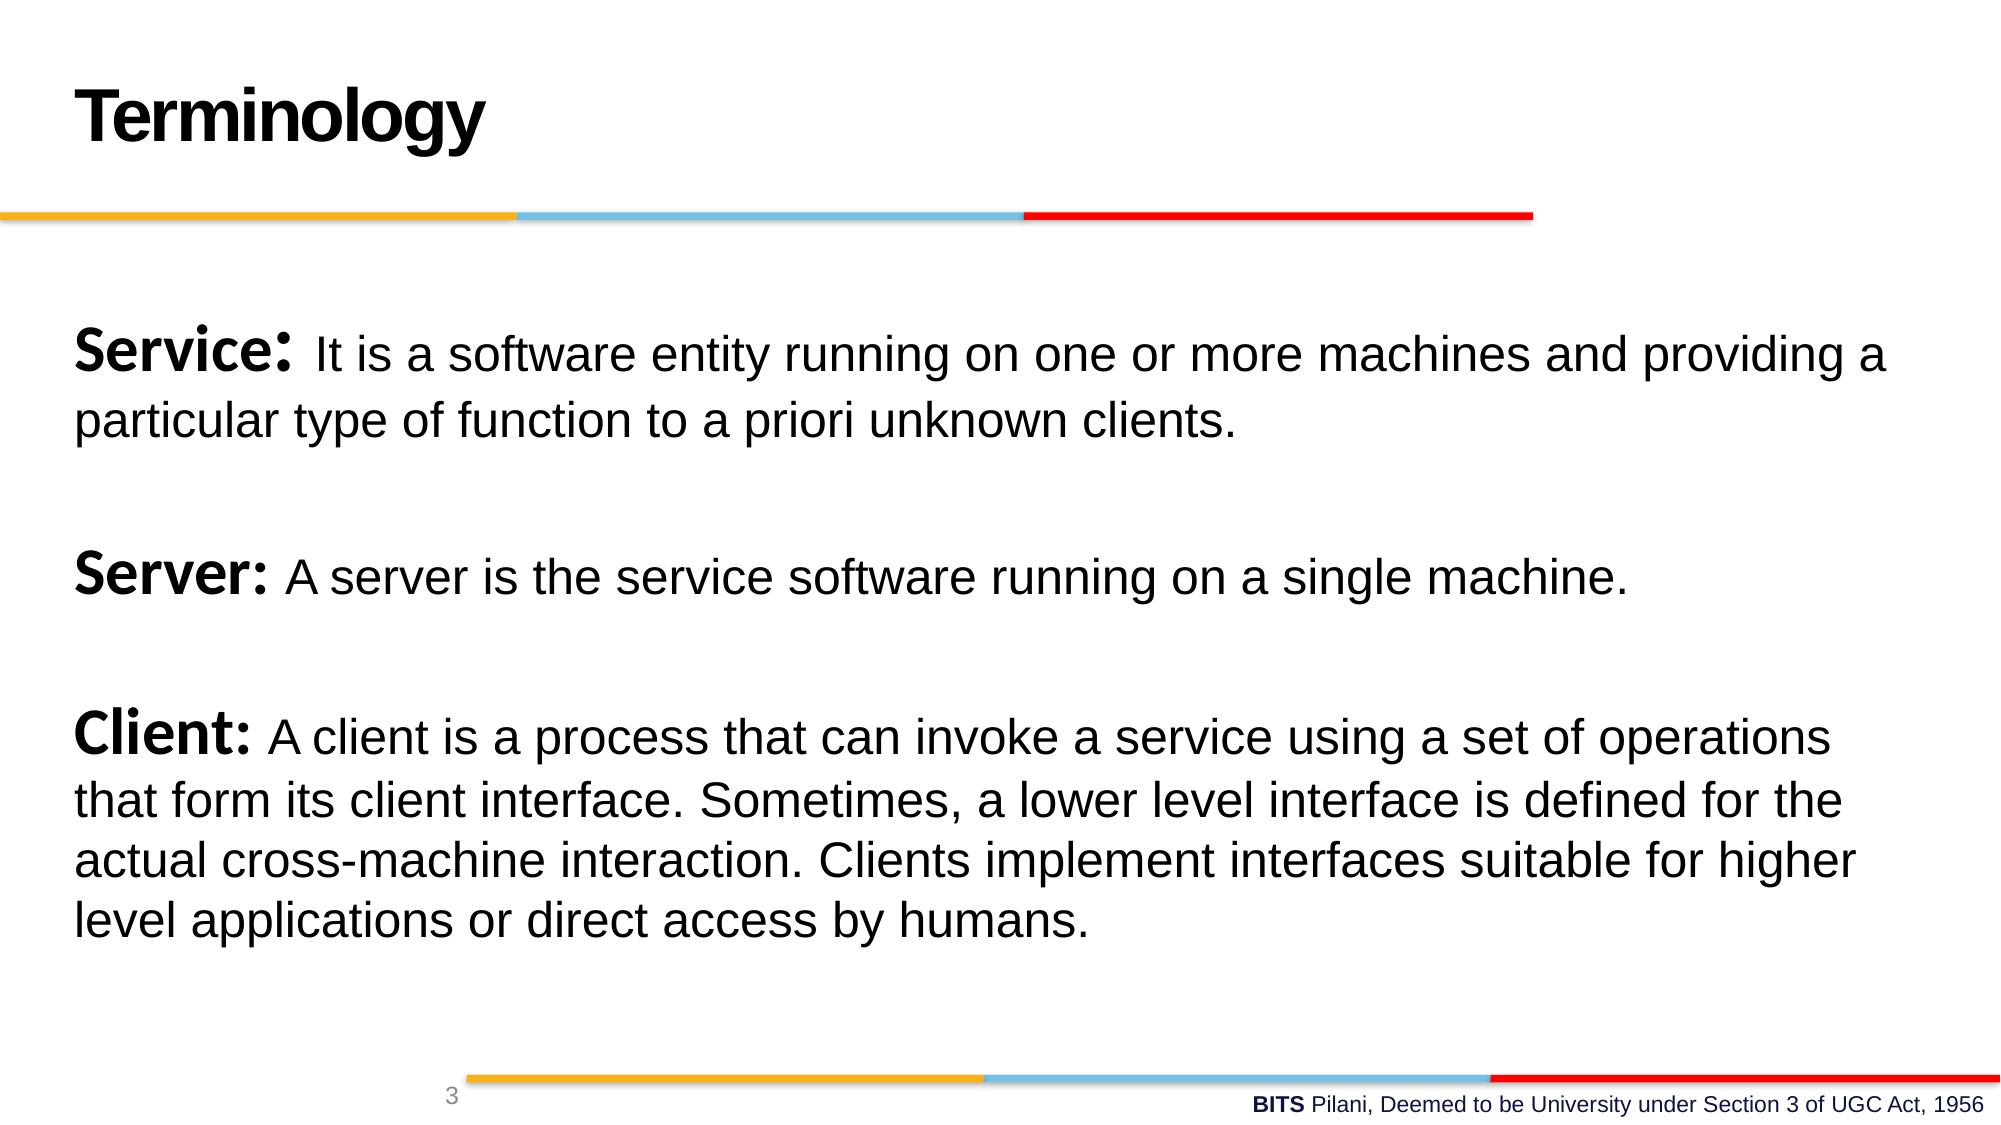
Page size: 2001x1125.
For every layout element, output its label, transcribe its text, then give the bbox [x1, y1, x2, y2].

slide_number 3 [0, 1064, 468, 1125]
text_box Service: It is a software entity running on one or more machines and providing a particular type of function to a priori unknown clients. Server: A server is the service software running on a single machine. Client: A client is a process that can invoke a service using a set of operations that form its client interface. Sometimes, a lower level interface is defined for the actual cross-machine interaction. Clients implement interfaces suitable for higher level applications or direct access by humans. [66, 280, 1918, 956]
list Terminology [66, 24, 1451, 213]
